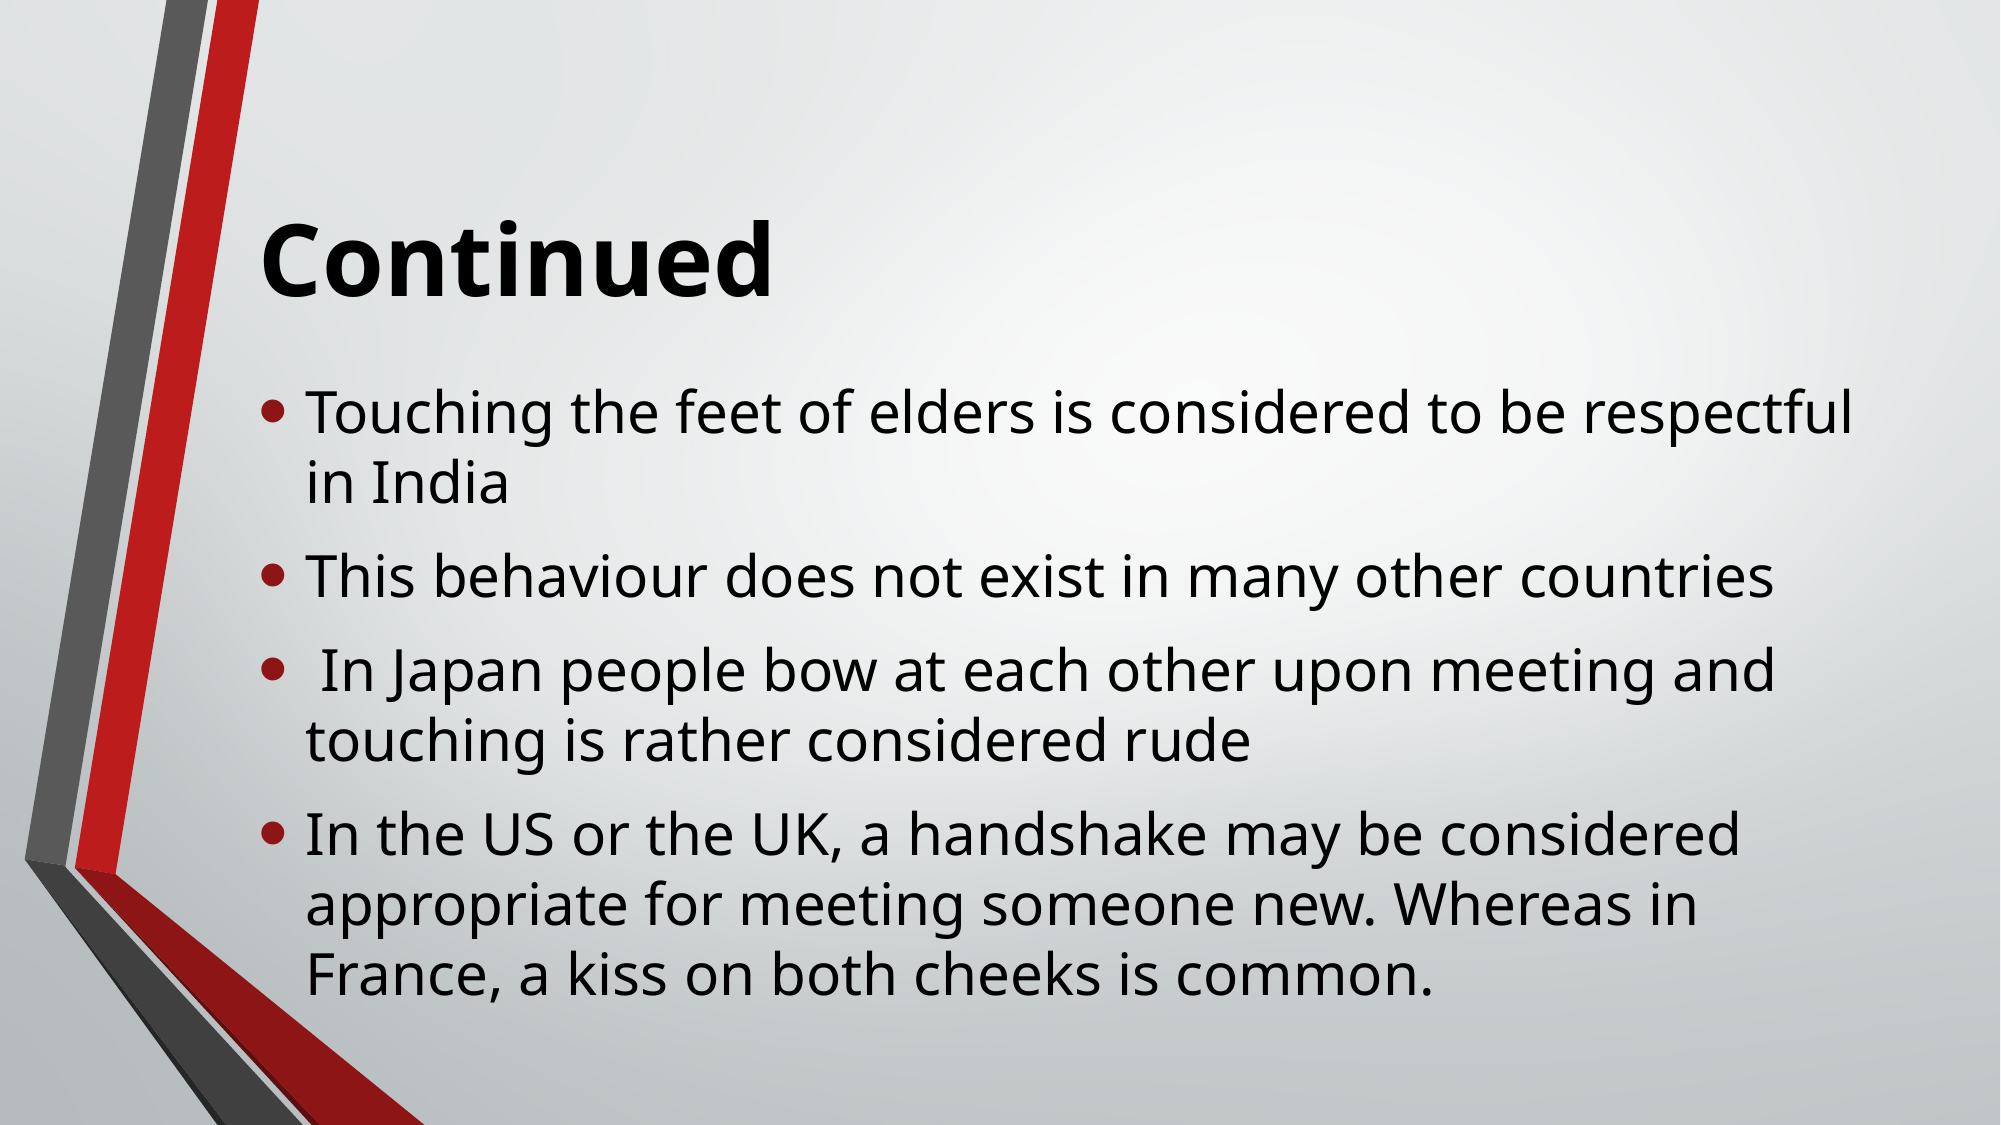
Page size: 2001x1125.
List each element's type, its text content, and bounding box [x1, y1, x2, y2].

list Touching the feet of elders is considered to be respectful in India This behaviour does not exist in many other countries In Japan people bow at each other upon meeting and touching is rather considered rude In the US or the UK, a handshake may be considered appropriate for meeting someone new. Whereas in France, a kiss on both cheeks is common. [243, 526, 1887, 950]
title Continued [243, 112, 1887, 400]
